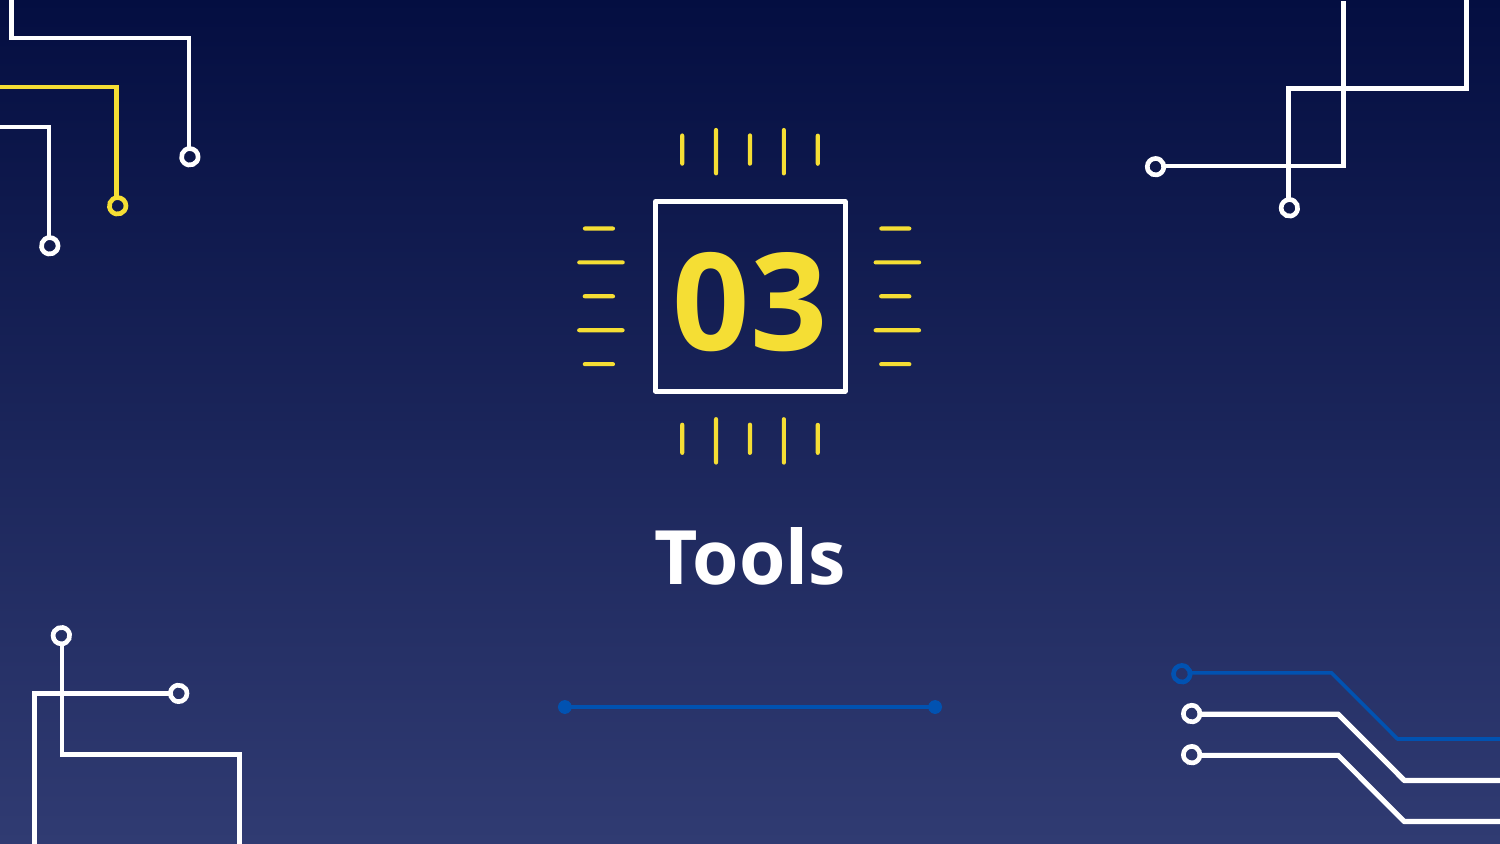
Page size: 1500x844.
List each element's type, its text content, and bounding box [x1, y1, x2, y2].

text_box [725, 81, 774, 222]
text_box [725, 370, 774, 512]
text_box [873, 226, 922, 367]
title 03 [653, 199, 848, 394]
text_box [576, 226, 625, 367]
title Tools [402, 504, 1098, 606]
